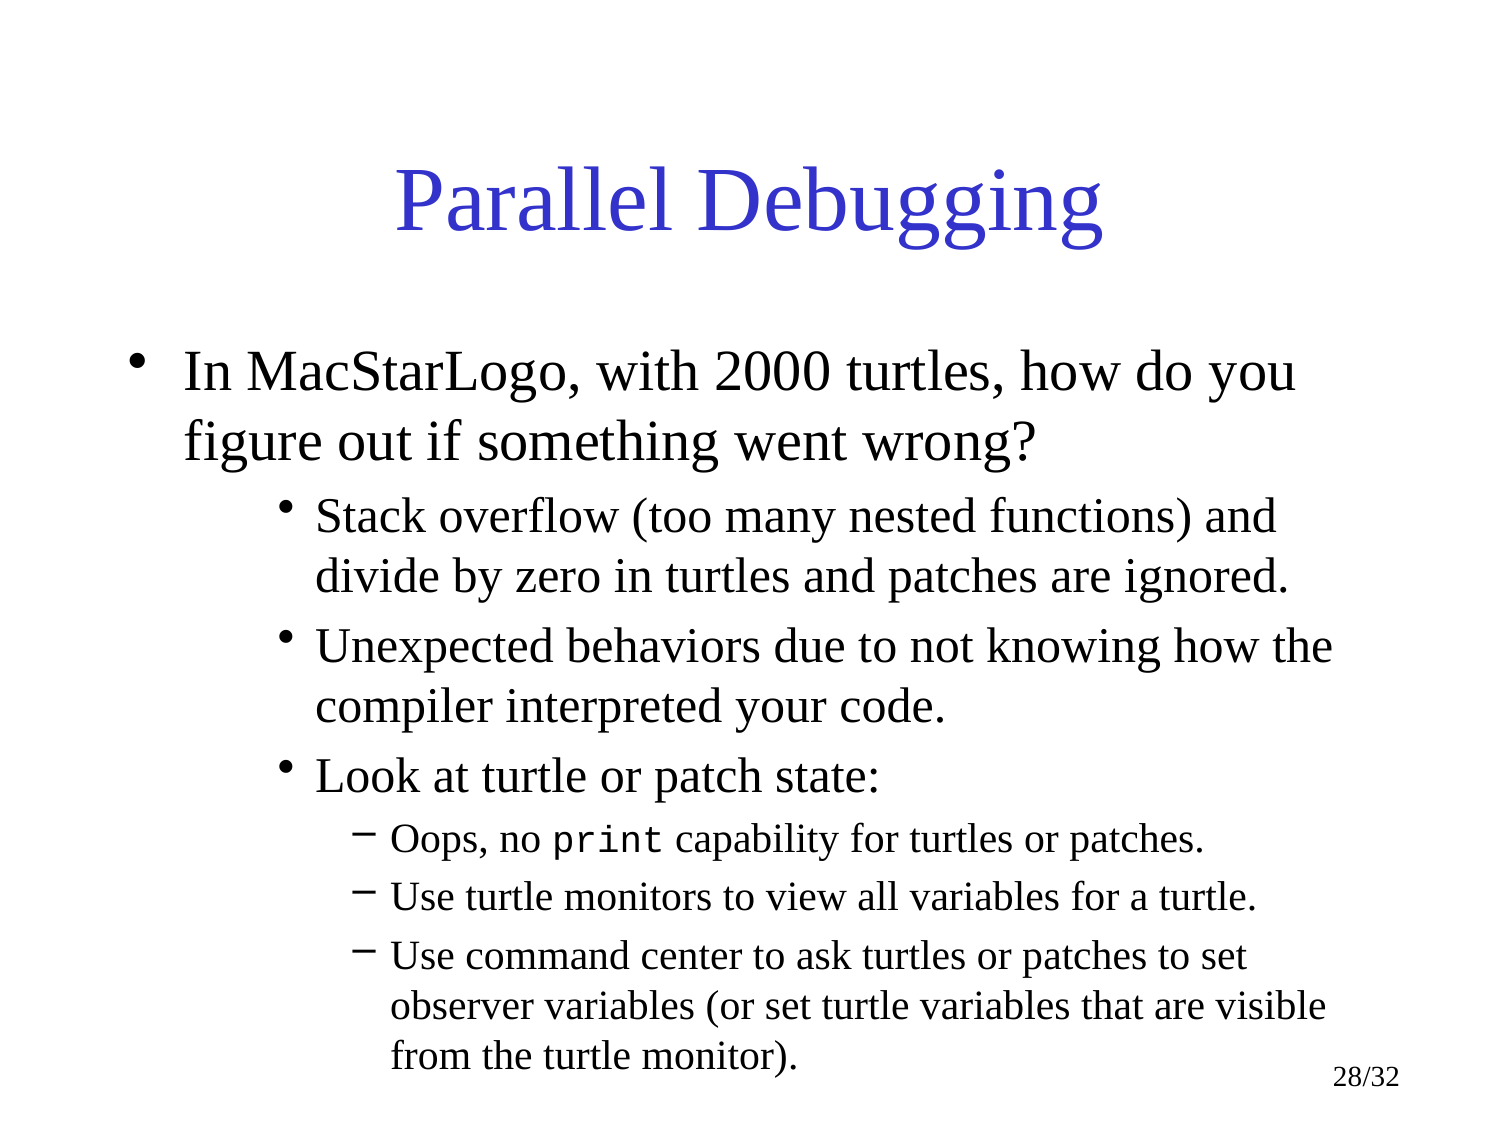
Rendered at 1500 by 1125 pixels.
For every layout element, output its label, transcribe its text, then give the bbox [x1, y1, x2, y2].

list In MacStarLogo, with 2000 turtles, how do you figure out if something went wrong? Stack overflow (too many nested functions) and divide by zero in turtles and patches are ignored. Unexpected behaviors due to not knowing how the compiler interpreted your code. Look at turtle or patch state: Oops, no print capability for turtles or patches. Use turtle monitors to view all variables for a turtle. Use command center to ask turtles or patches to set observer variables (or set turtle variables that are visible from the turtle monitor). [112, 324, 1388, 1000]
title Parallel Debugging [112, 99, 1388, 288]
